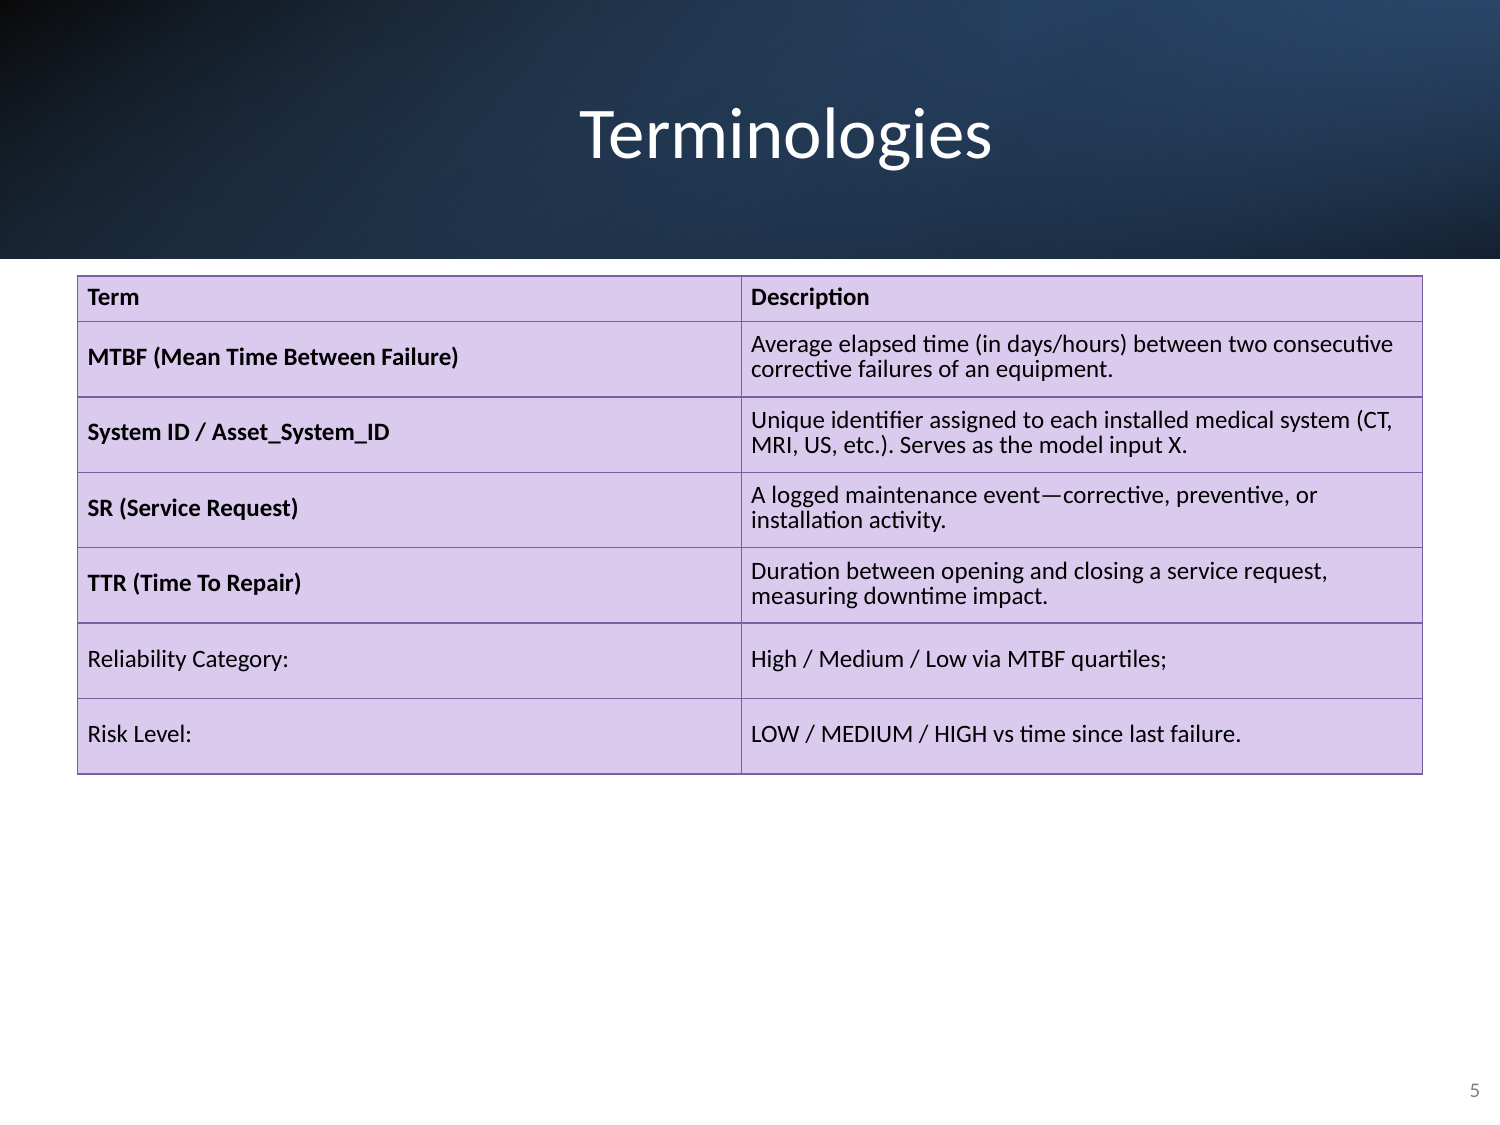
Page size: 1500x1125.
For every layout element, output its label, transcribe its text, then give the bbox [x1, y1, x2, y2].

slide_number 5 [1440, 1058, 1496, 1119]
table_cell Average elapsed time (in days/hours) between two consecutive corrective failures of an equipment. [742, 322, 1422, 396]
table_cell TTR (Time To Repair) [78, 548, 741, 622]
table_cell Reliability Category: [78, 624, 741, 698]
table_cell System ID / Asset_System_ID [78, 398, 741, 472]
table_cell SR (Service Request) [78, 473, 741, 547]
table_cell High / Medium / Low via MTBF quartiles; [742, 624, 1422, 698]
table_cell A logged maintenance event—corrective, preventive, or installation activity. [742, 473, 1422, 547]
text_box [0, 261, 1500, 1125]
table_header Description [742, 277, 1422, 321]
table_cell Risk Level: [78, 699, 741, 773]
table_cell Duration between opening and closing a service request, measuring downtime impact. [742, 548, 1422, 622]
title Terminologies [168, 57, 1405, 202]
table_cell MTBF (Mean Time Between Failure) [78, 322, 741, 396]
text_box [0, 0, 1500, 261]
table_header Term [78, 277, 741, 321]
table_cell Unique identifier assigned to each installed medical system (CT, MRI, US, etc.). Serves as the model input X. [742, 398, 1422, 472]
table_cell LOW / MEDIUM / HIGH vs time since last failure. [742, 699, 1422, 773]
